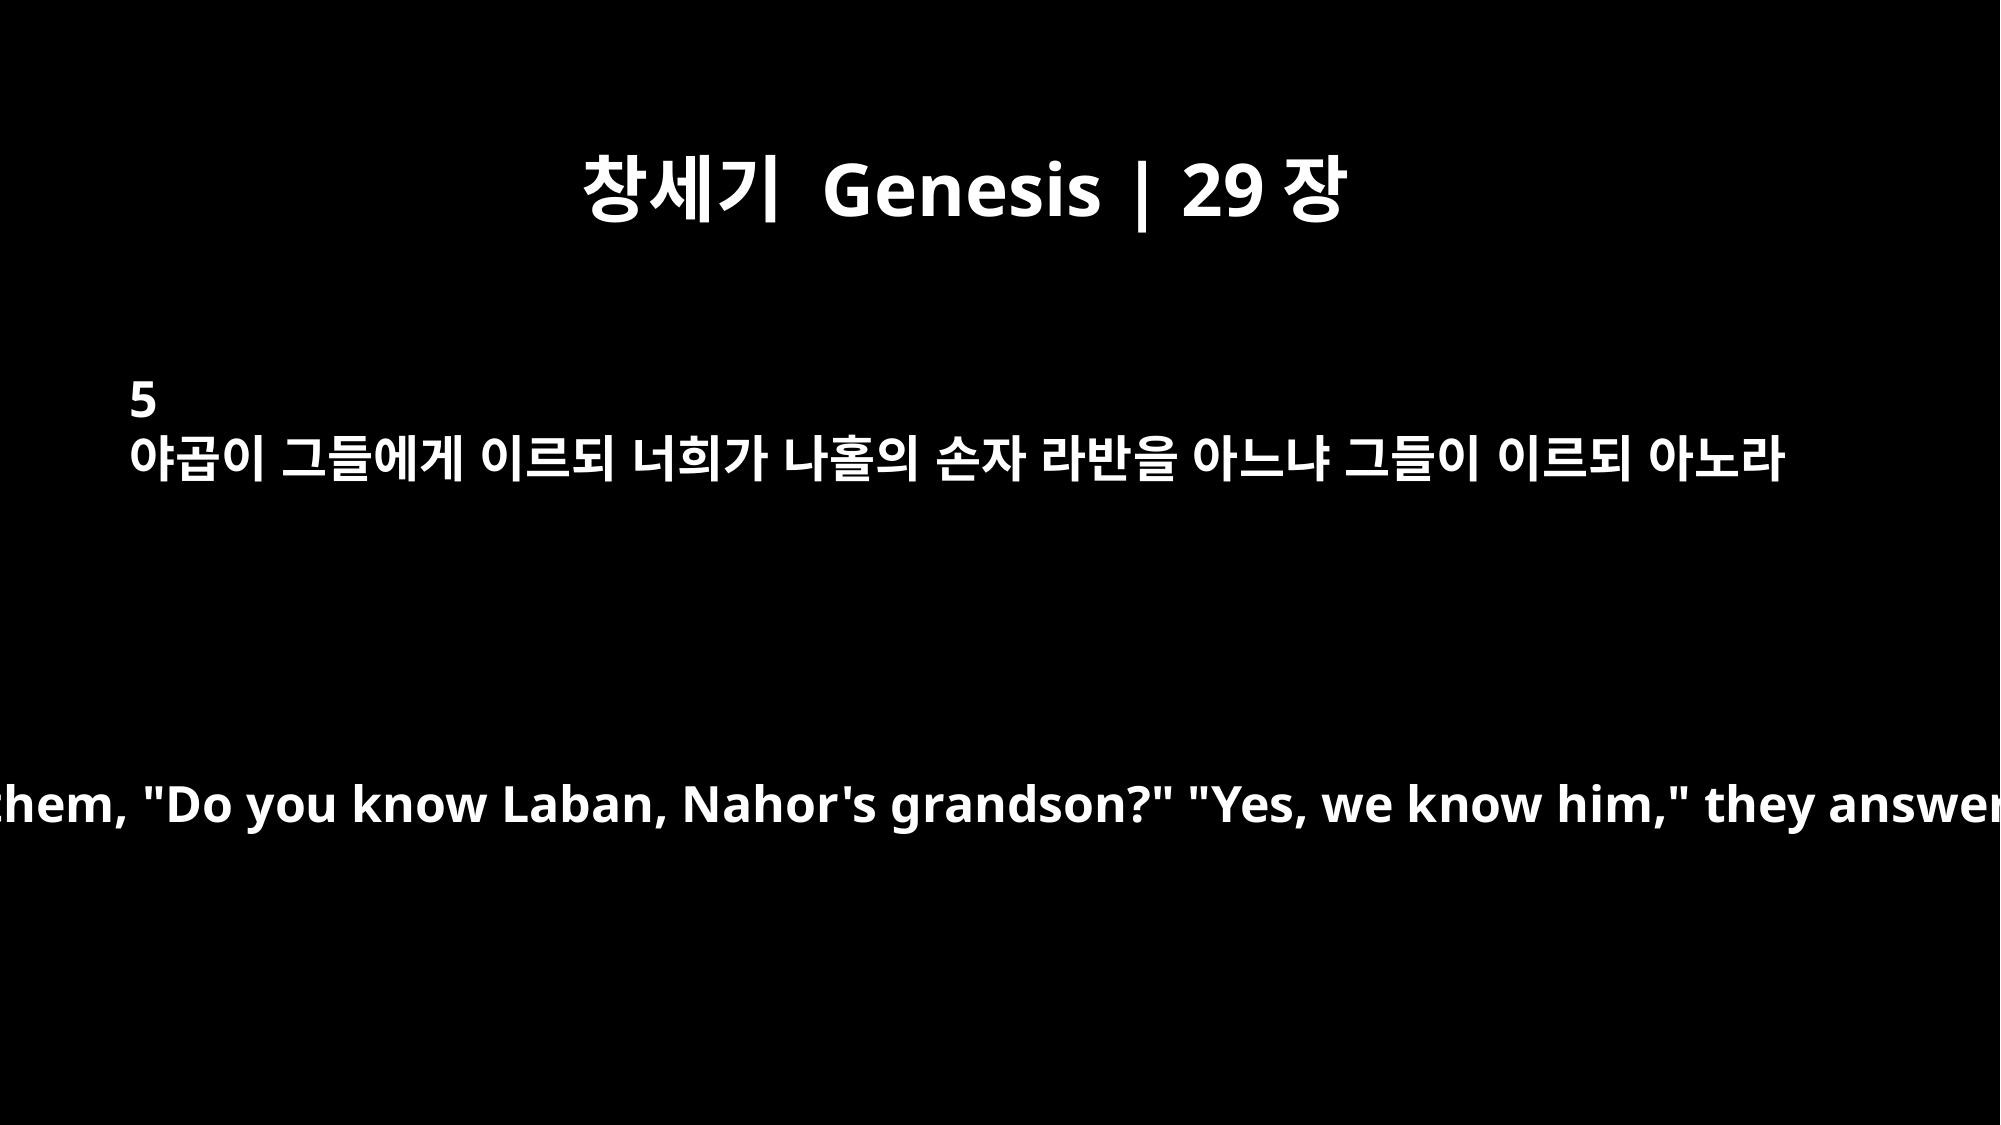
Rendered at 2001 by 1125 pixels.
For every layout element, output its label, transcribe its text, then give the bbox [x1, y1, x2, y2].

text_box 창세기 Genesis | 29장 [566, 136, 1365, 239]
text_box He said to them, "Do you know Laban, Nahor's grandson?" "Yes, we know him," they answered. [0, 764, 2000, 840]
text_box 5 야곱이 그들에게 이르되 너희가 나홀의 손자 라반을 아느냐 그들이 이르되 아노라 [114, 359, 1803, 495]
